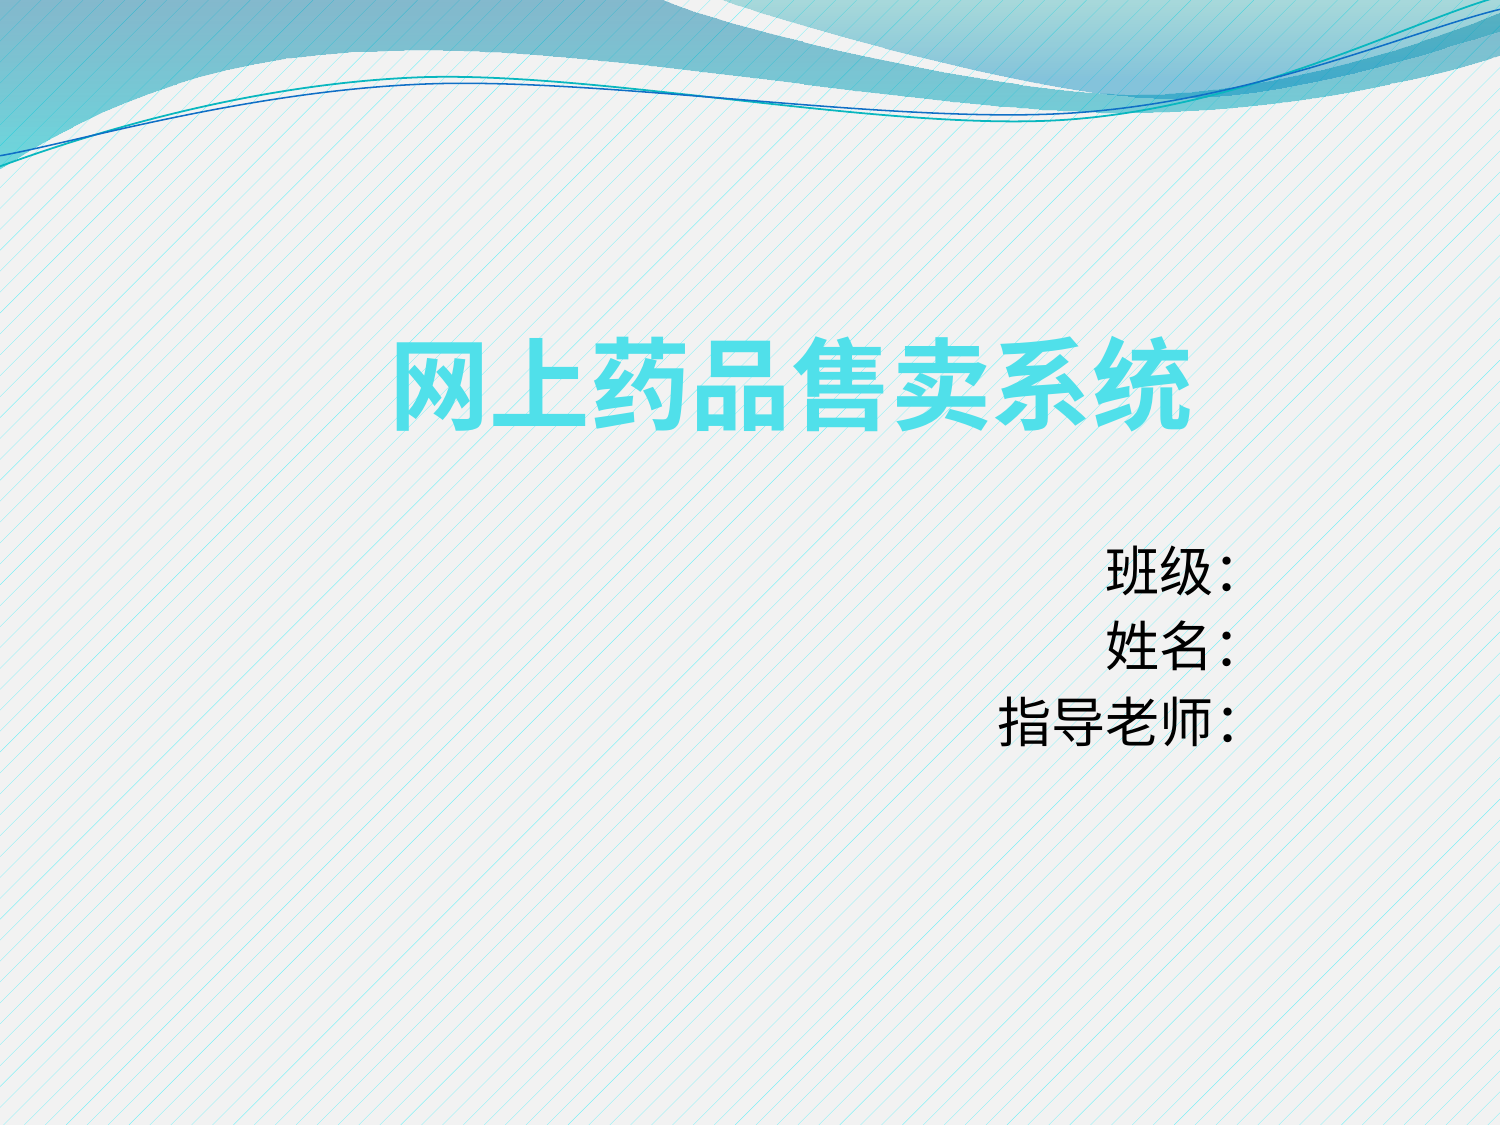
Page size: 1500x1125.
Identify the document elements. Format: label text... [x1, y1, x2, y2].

subtitle 班级： 姓名： 指导老师： [87, 529, 1279, 818]
title 网上药品售卖系统 [303, 234, 1197, 443]
